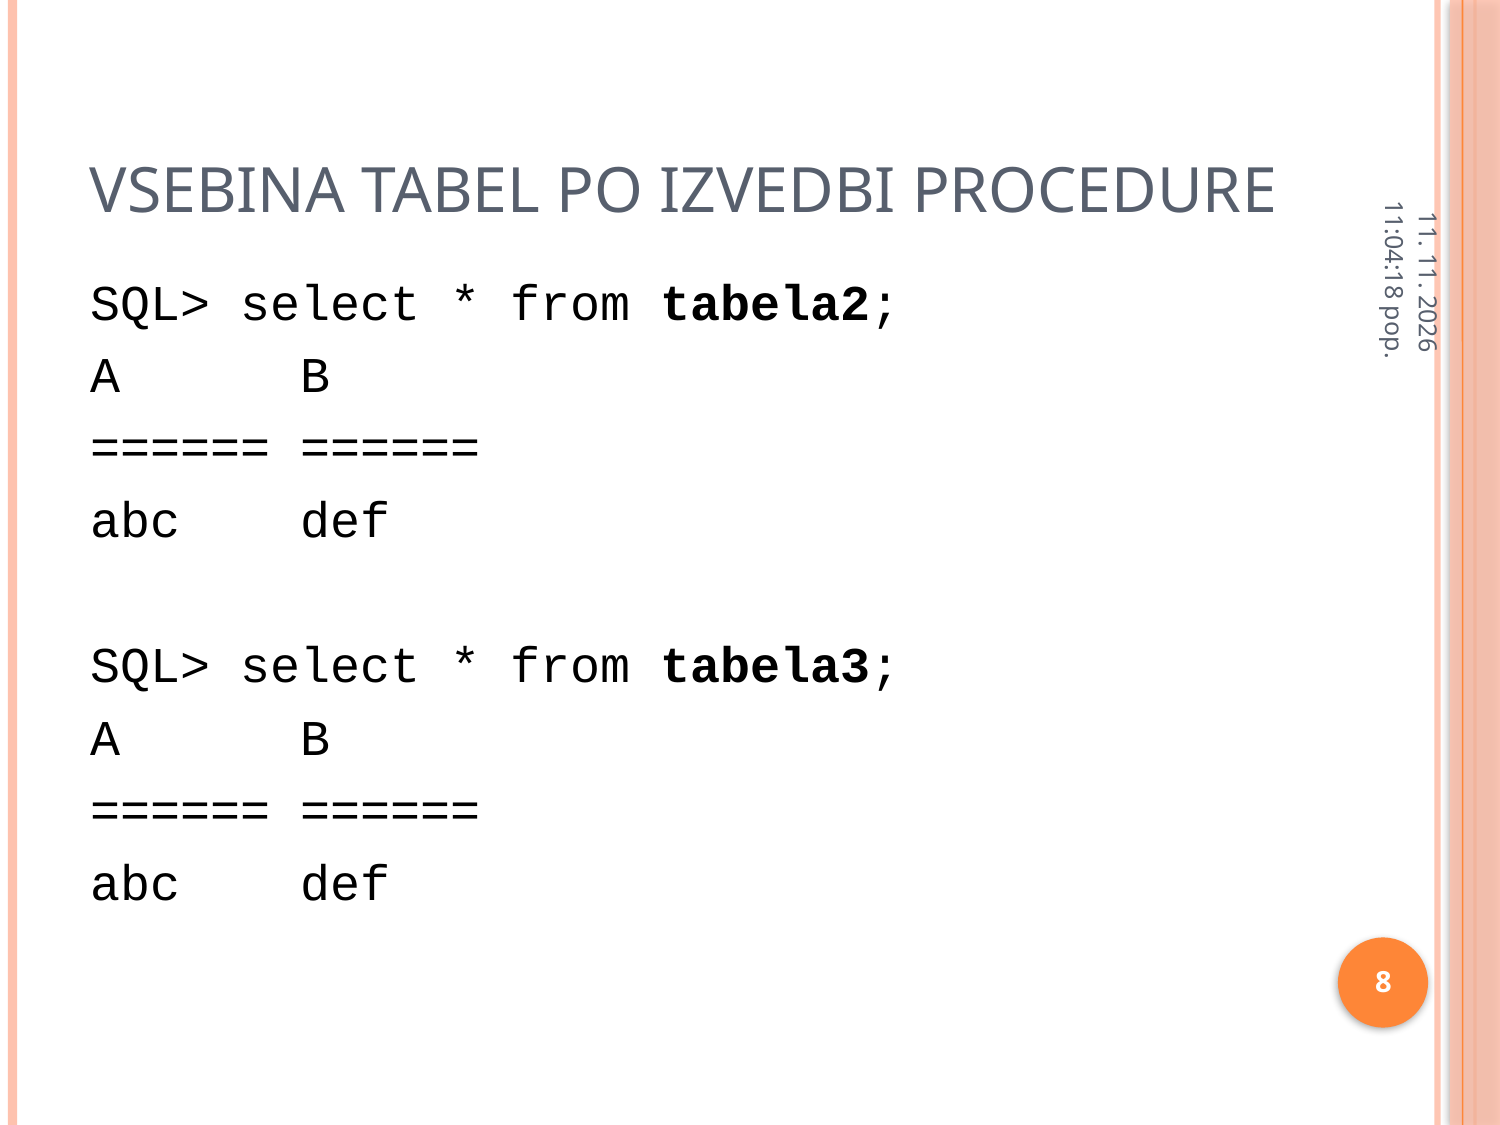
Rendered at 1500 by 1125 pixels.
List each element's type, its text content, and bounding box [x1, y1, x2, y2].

slide_number 8 [1333, 940, 1434, 1026]
list SQL> select * from tabela2; A B ====== ====== abc def SQL> select * from tabela3; A B ====== ====== abc def [75, 262, 1300, 1062]
title Vsebina tabel po izvedbi procedure [75, 45, 1300, 233]
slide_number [1378, 43, 1442, 374]
